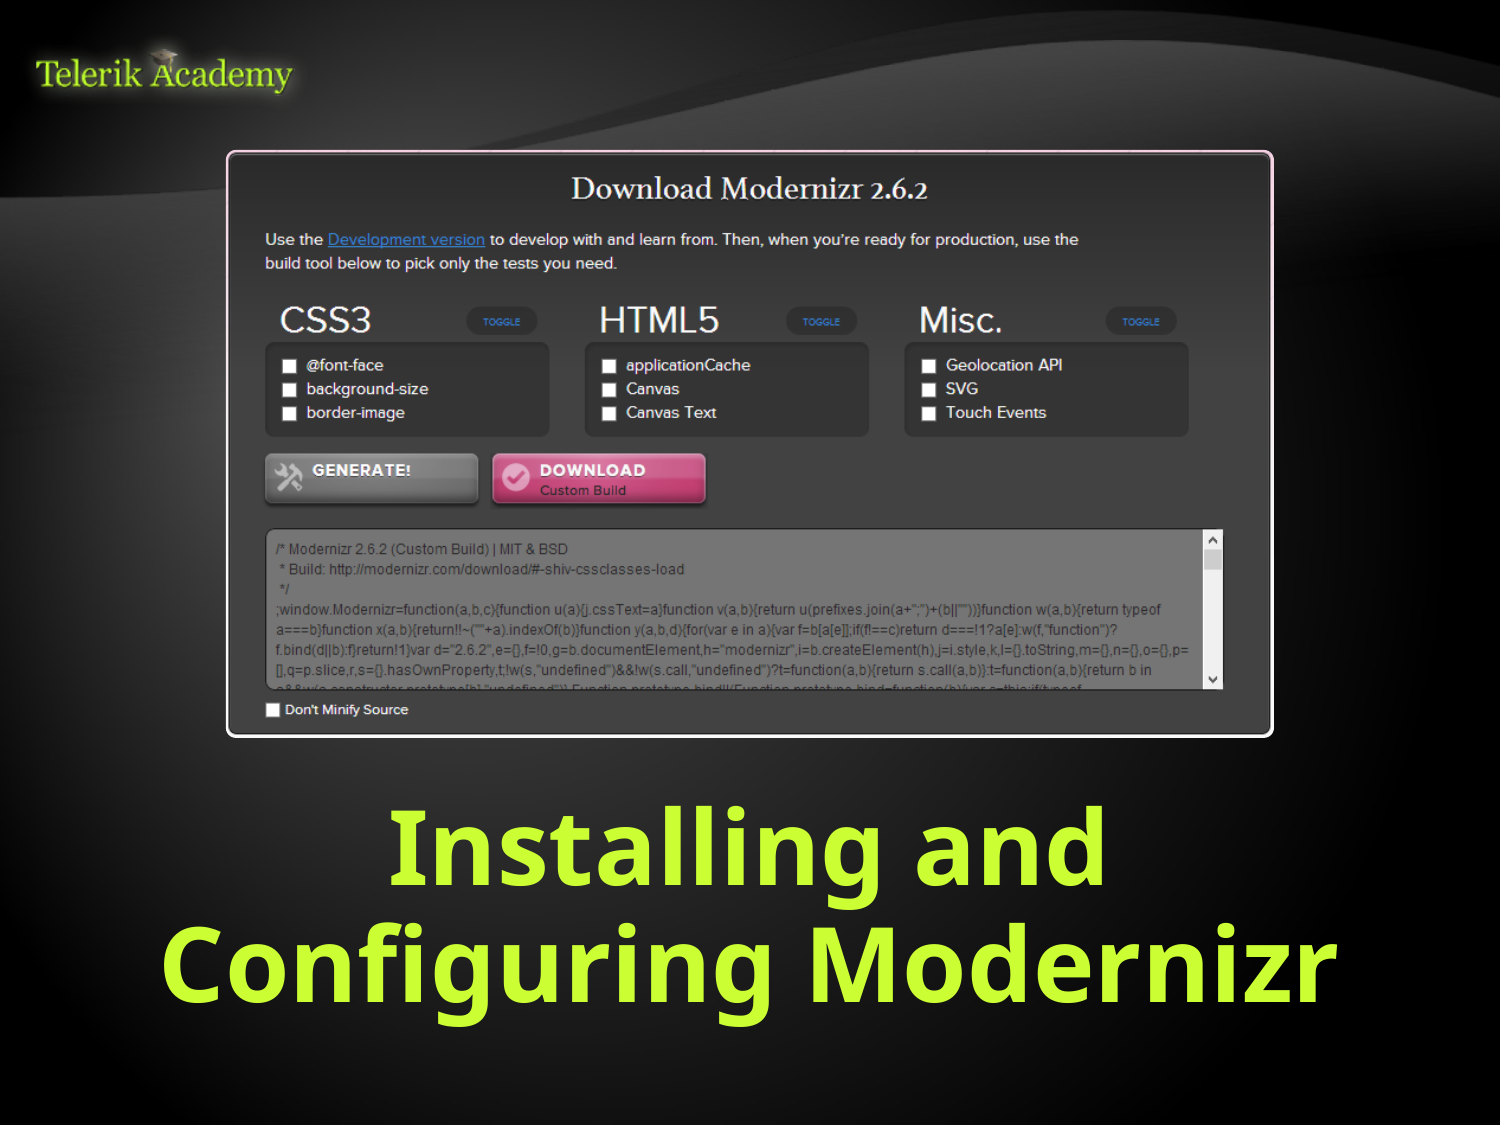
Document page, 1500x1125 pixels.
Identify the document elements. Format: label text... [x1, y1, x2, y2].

picture [0, 0, 1500, 1125]
title Installing and Configuring Modernizr [89, 774, 1411, 1038]
